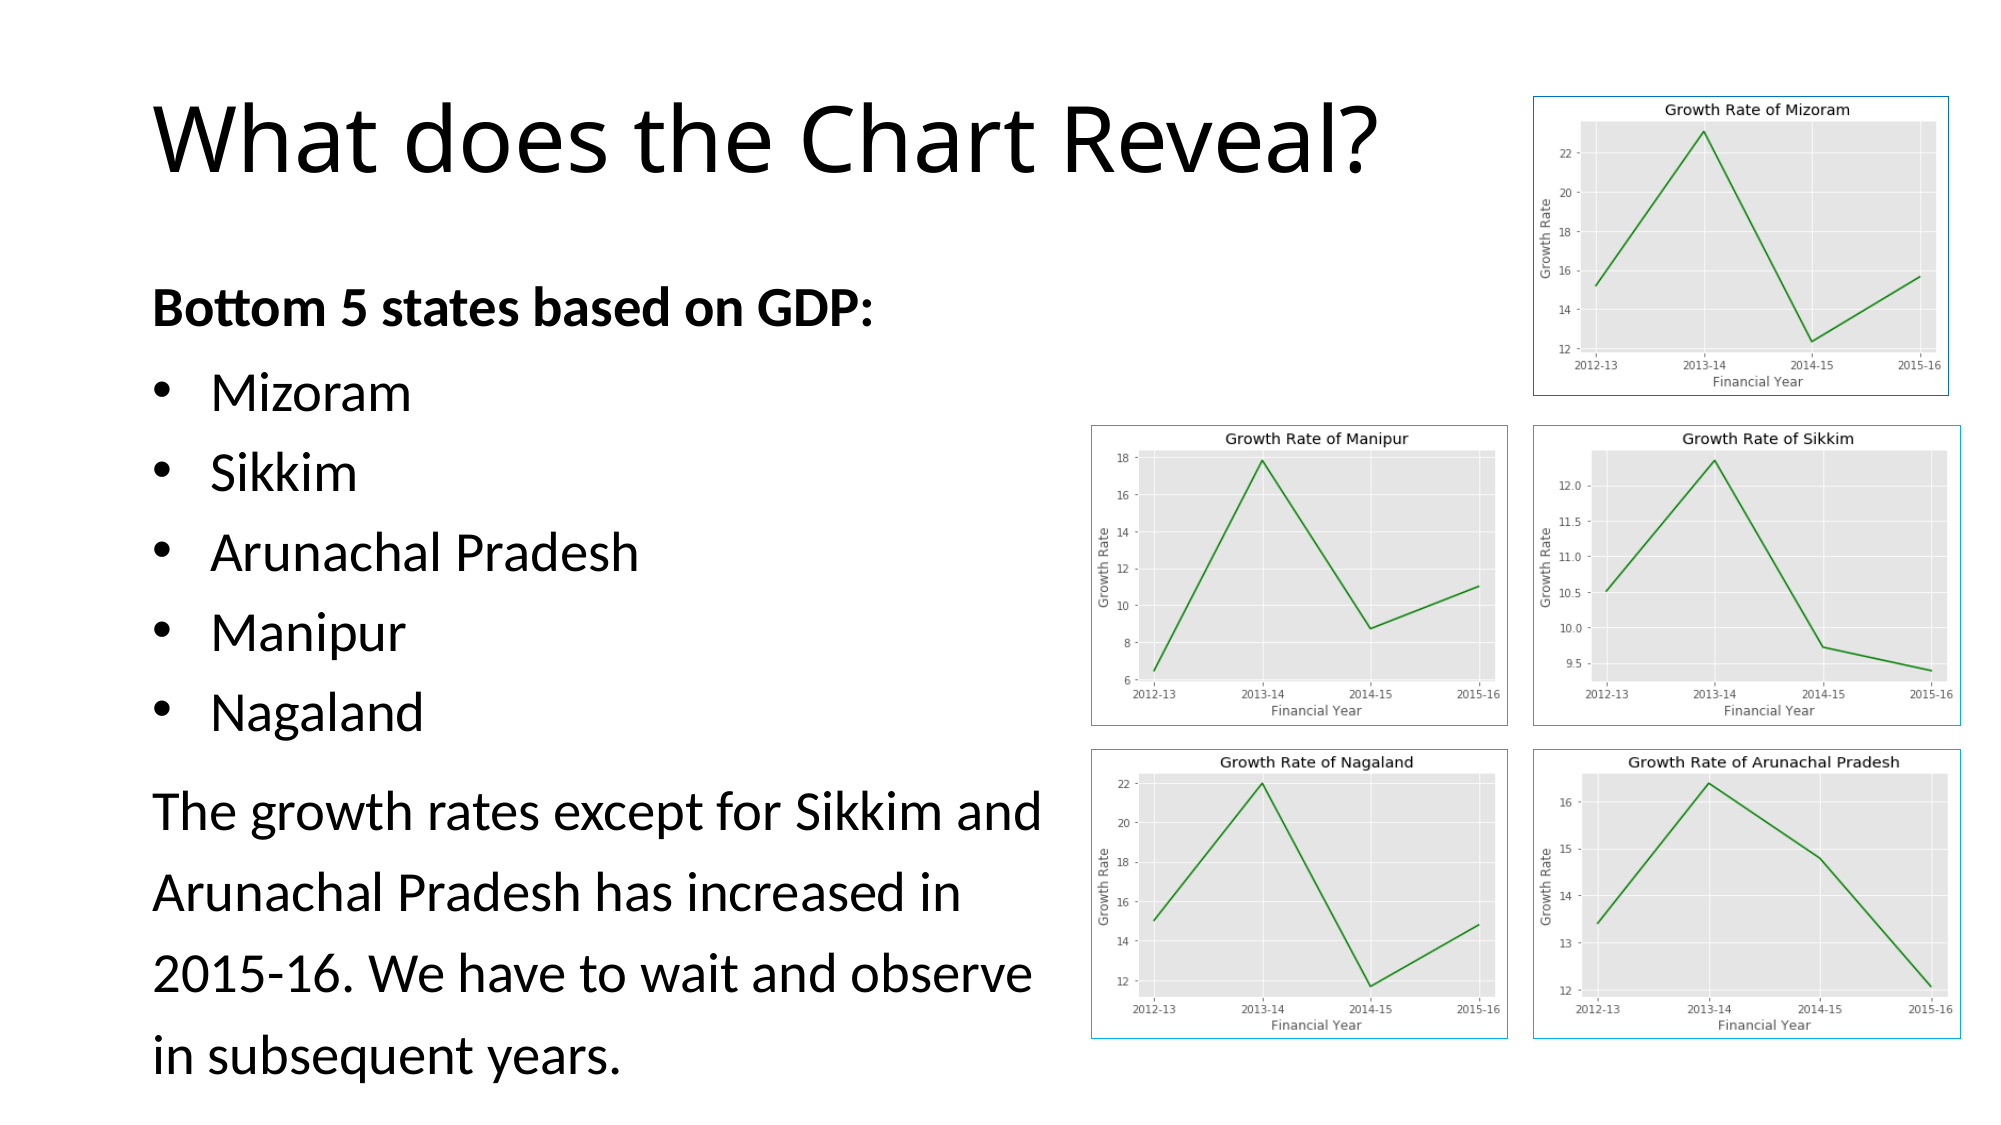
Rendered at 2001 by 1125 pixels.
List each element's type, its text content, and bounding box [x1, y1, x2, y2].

picture [1093, 751, 1506, 1037]
list Bottom 5 states based on GDP: Mizoram Sikkim Arunachal Pradesh Manipur Nagaland The growth rates except for Sikkim and Arunachal Pradesh has increased in 2015-16. We have to wait and observe in subsequent years. [137, 248, 1074, 1096]
picture [1533, 96, 1949, 396]
picture [1535, 751, 1959, 1037]
title What does the Chart Reveal? [137, 59, 1863, 227]
picture [1535, 427, 1959, 724]
picture [1093, 427, 1506, 724]
